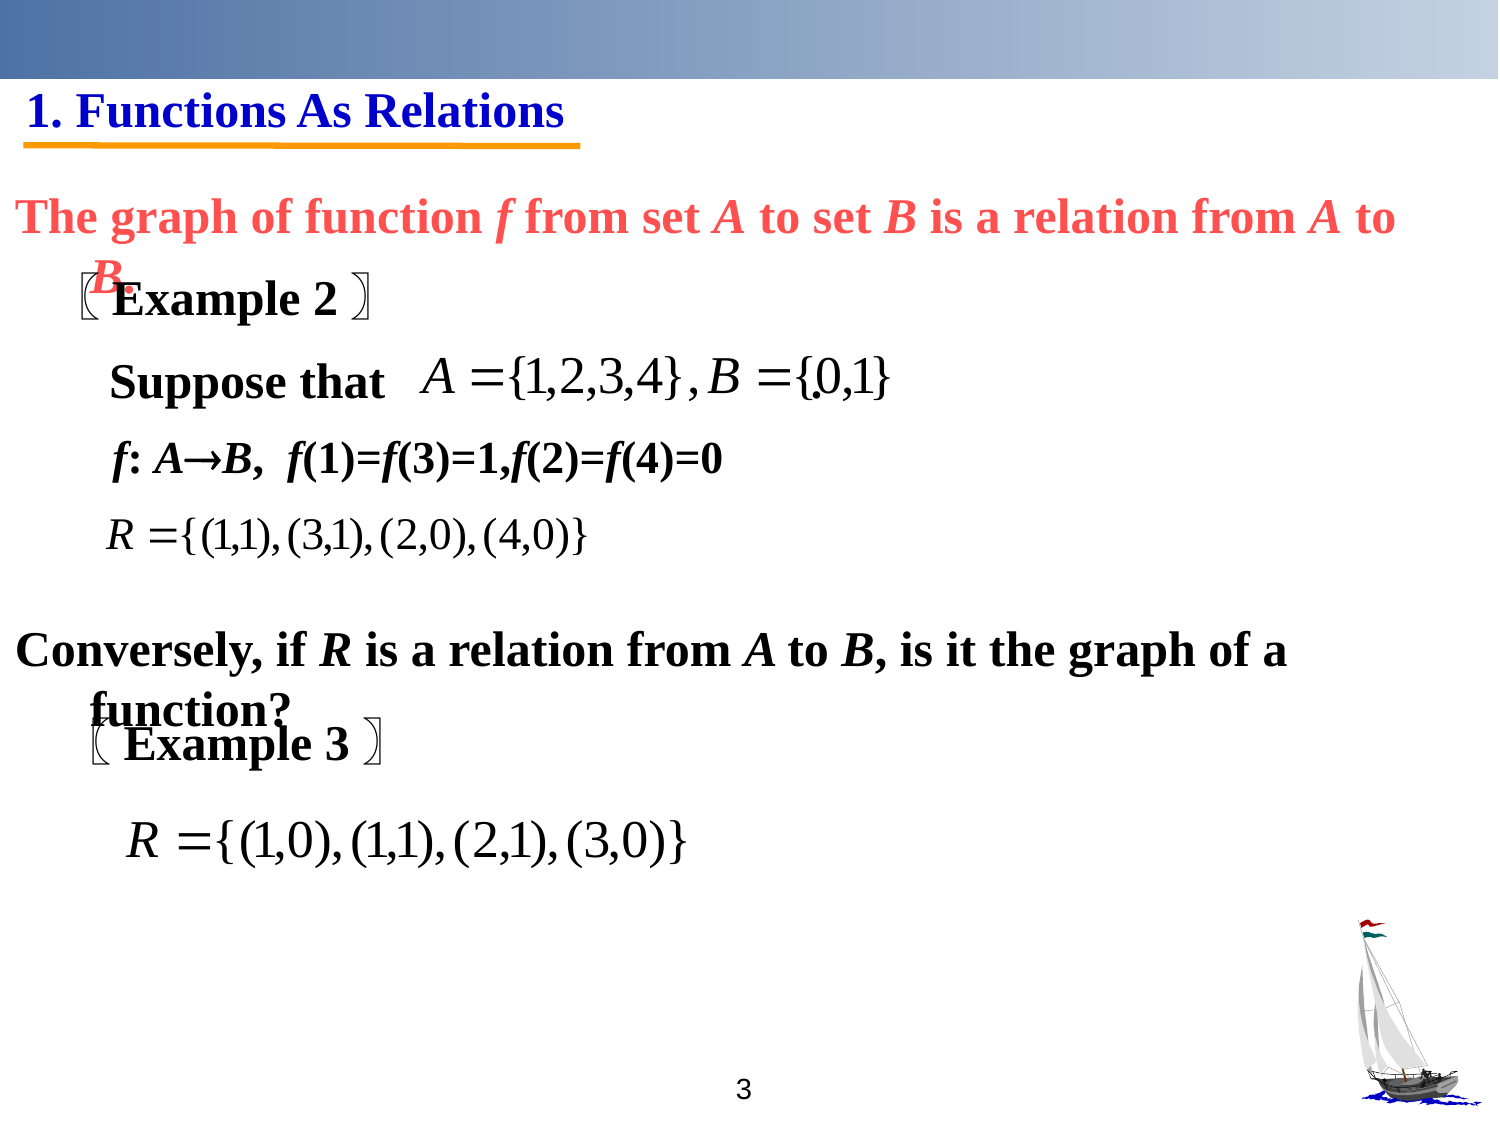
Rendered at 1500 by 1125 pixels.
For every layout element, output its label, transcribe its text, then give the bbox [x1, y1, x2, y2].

text_box 1. Functions As Relations [10, 70, 1336, 145]
text_box Conversely, if R is a relation from A to B, is it the graph of a function? [0, 609, 1500, 745]
text_box f: AB, f(1)=f(3)=1,f(2)=f(4)=0 [97, 424, 1311, 490]
slide_number 3 [666, 1049, 768, 1125]
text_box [94, 341, 1358, 417]
text_box 〖Example 2〗 [35, 257, 1411, 333]
picture [0, 0, 1500, 79]
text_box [116, 808, 699, 880]
text_box The graph of function f from set A to set B is a relation from A to B. [0, 175, 1465, 311]
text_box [97, 507, 598, 569]
text_box 〖Example 3〗 [46, 703, 739, 778]
